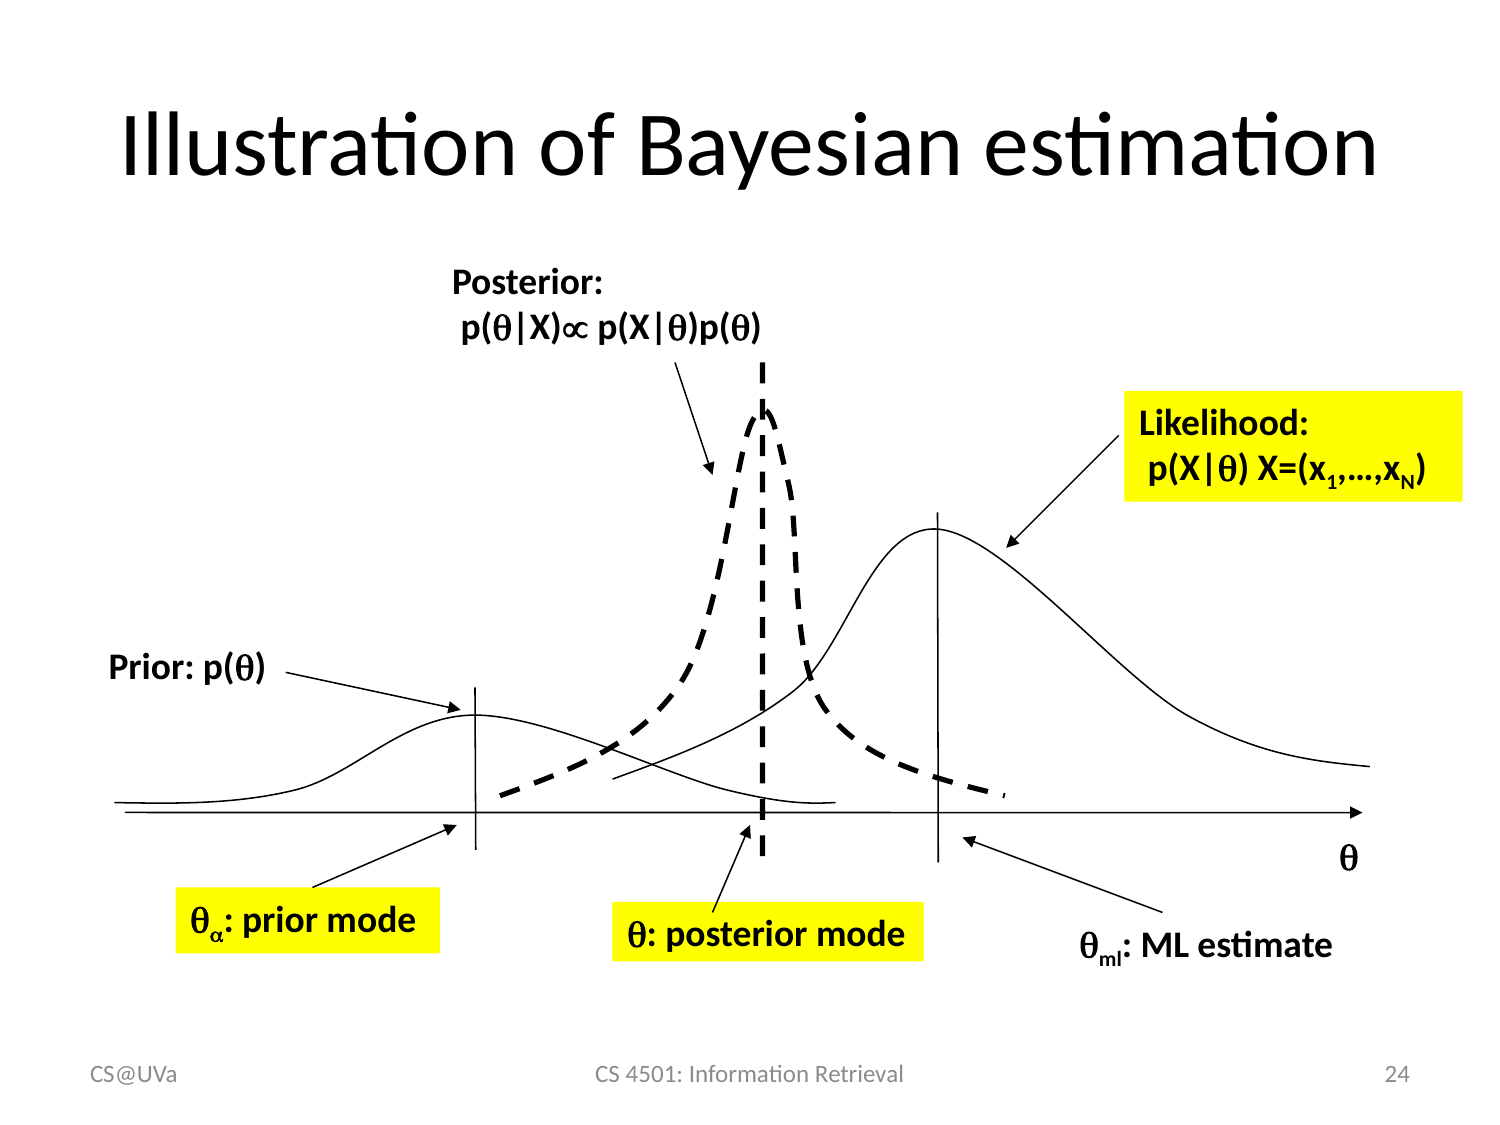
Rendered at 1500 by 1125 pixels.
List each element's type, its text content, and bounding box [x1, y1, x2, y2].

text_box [97, 634, 501, 805]
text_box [962, 837, 1339, 968]
footer CS 4501: Information Retrieval [512, 1042, 988, 1103]
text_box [172, 824, 457, 949]
title Illustration of Bayesian estimation [75, 45, 1425, 233]
text_box Posterior: p(|X) p(X|)p() [437, 249, 781, 400]
text_box  [1324, 824, 1374, 885]
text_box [499, 362, 1006, 796]
slide_number CS@UVa [75, 1042, 425, 1103]
text_box [939, 806, 1363, 819]
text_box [1009, 390, 1463, 780]
slide_number 24 [1074, 1042, 1425, 1103]
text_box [612, 824, 924, 963]
